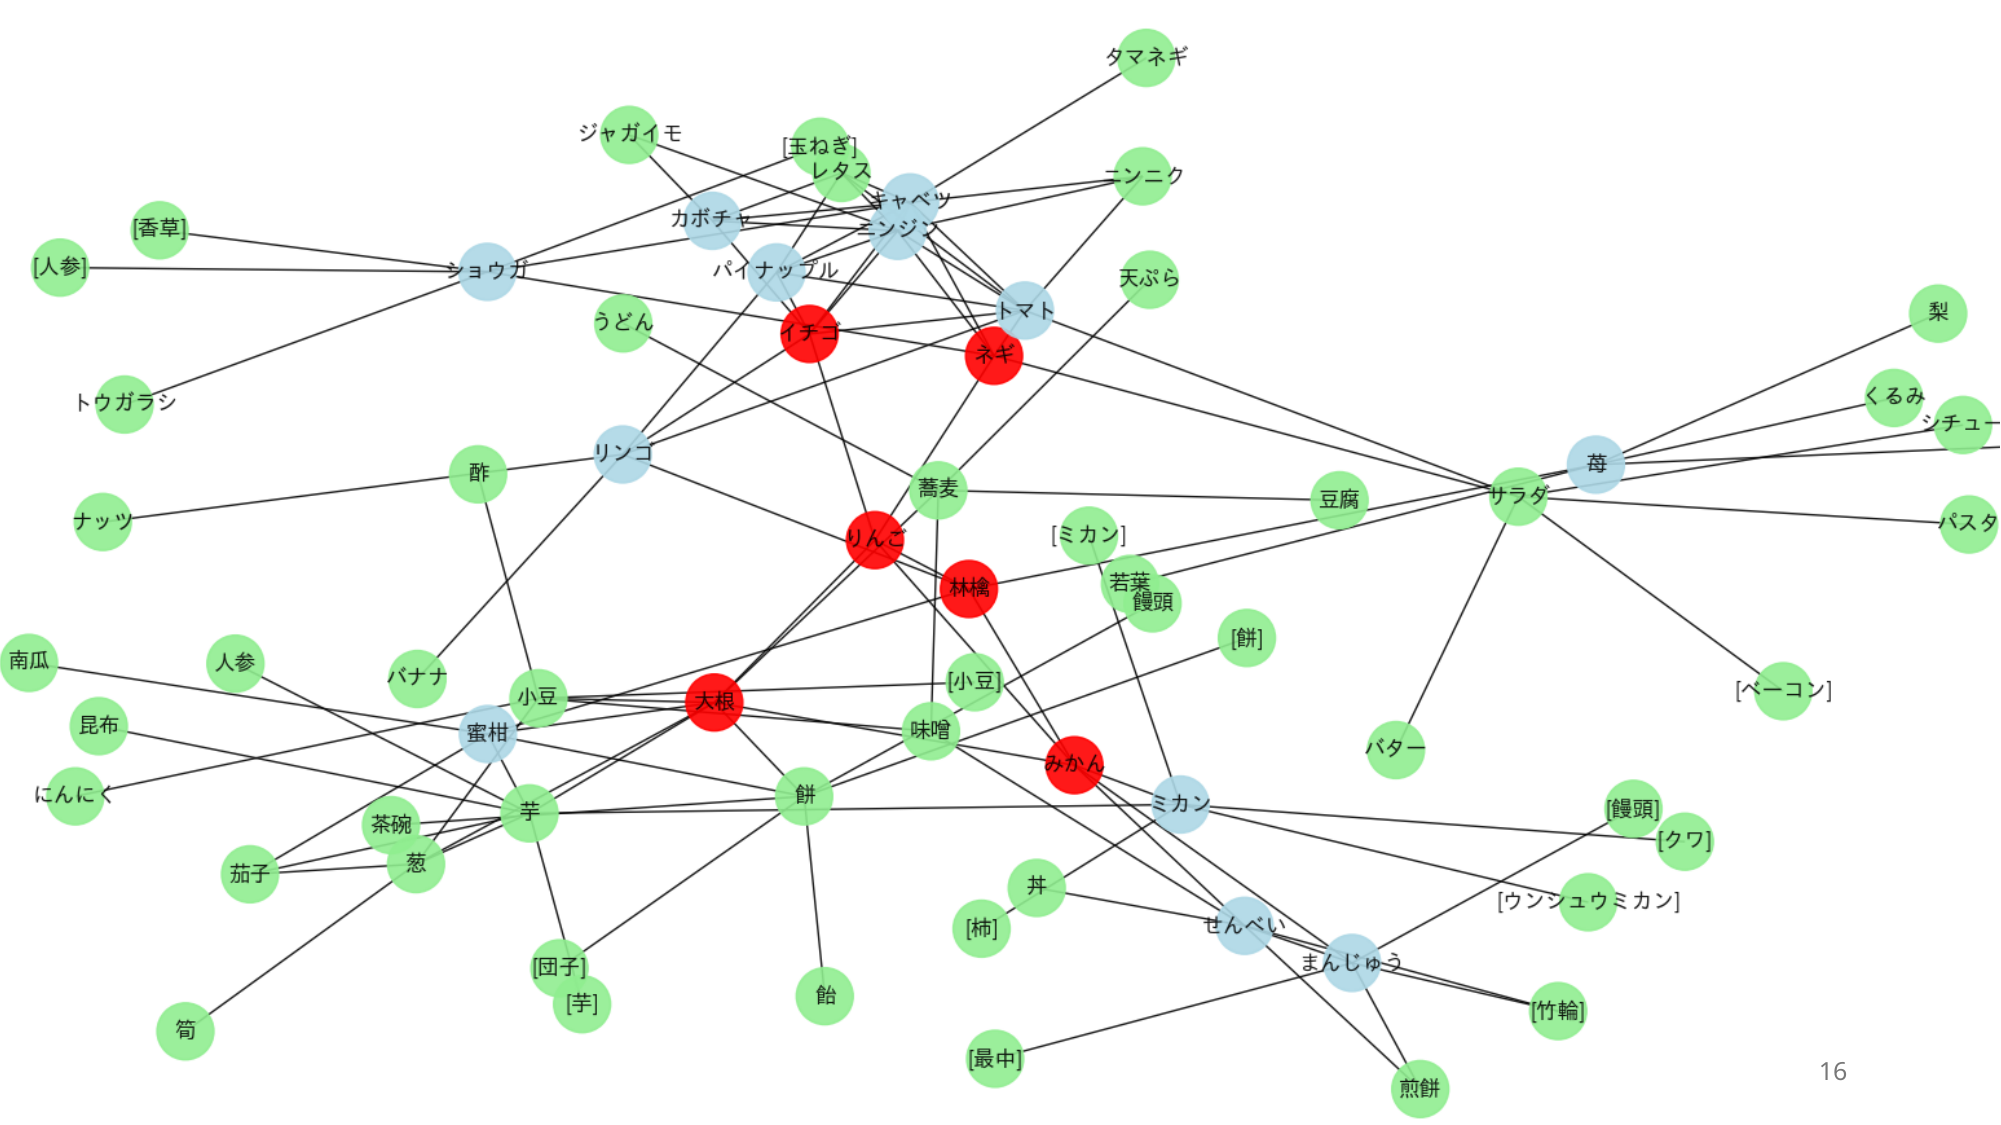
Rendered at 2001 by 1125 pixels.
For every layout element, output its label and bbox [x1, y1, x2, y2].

list [0, 0, 2000, 1125]
